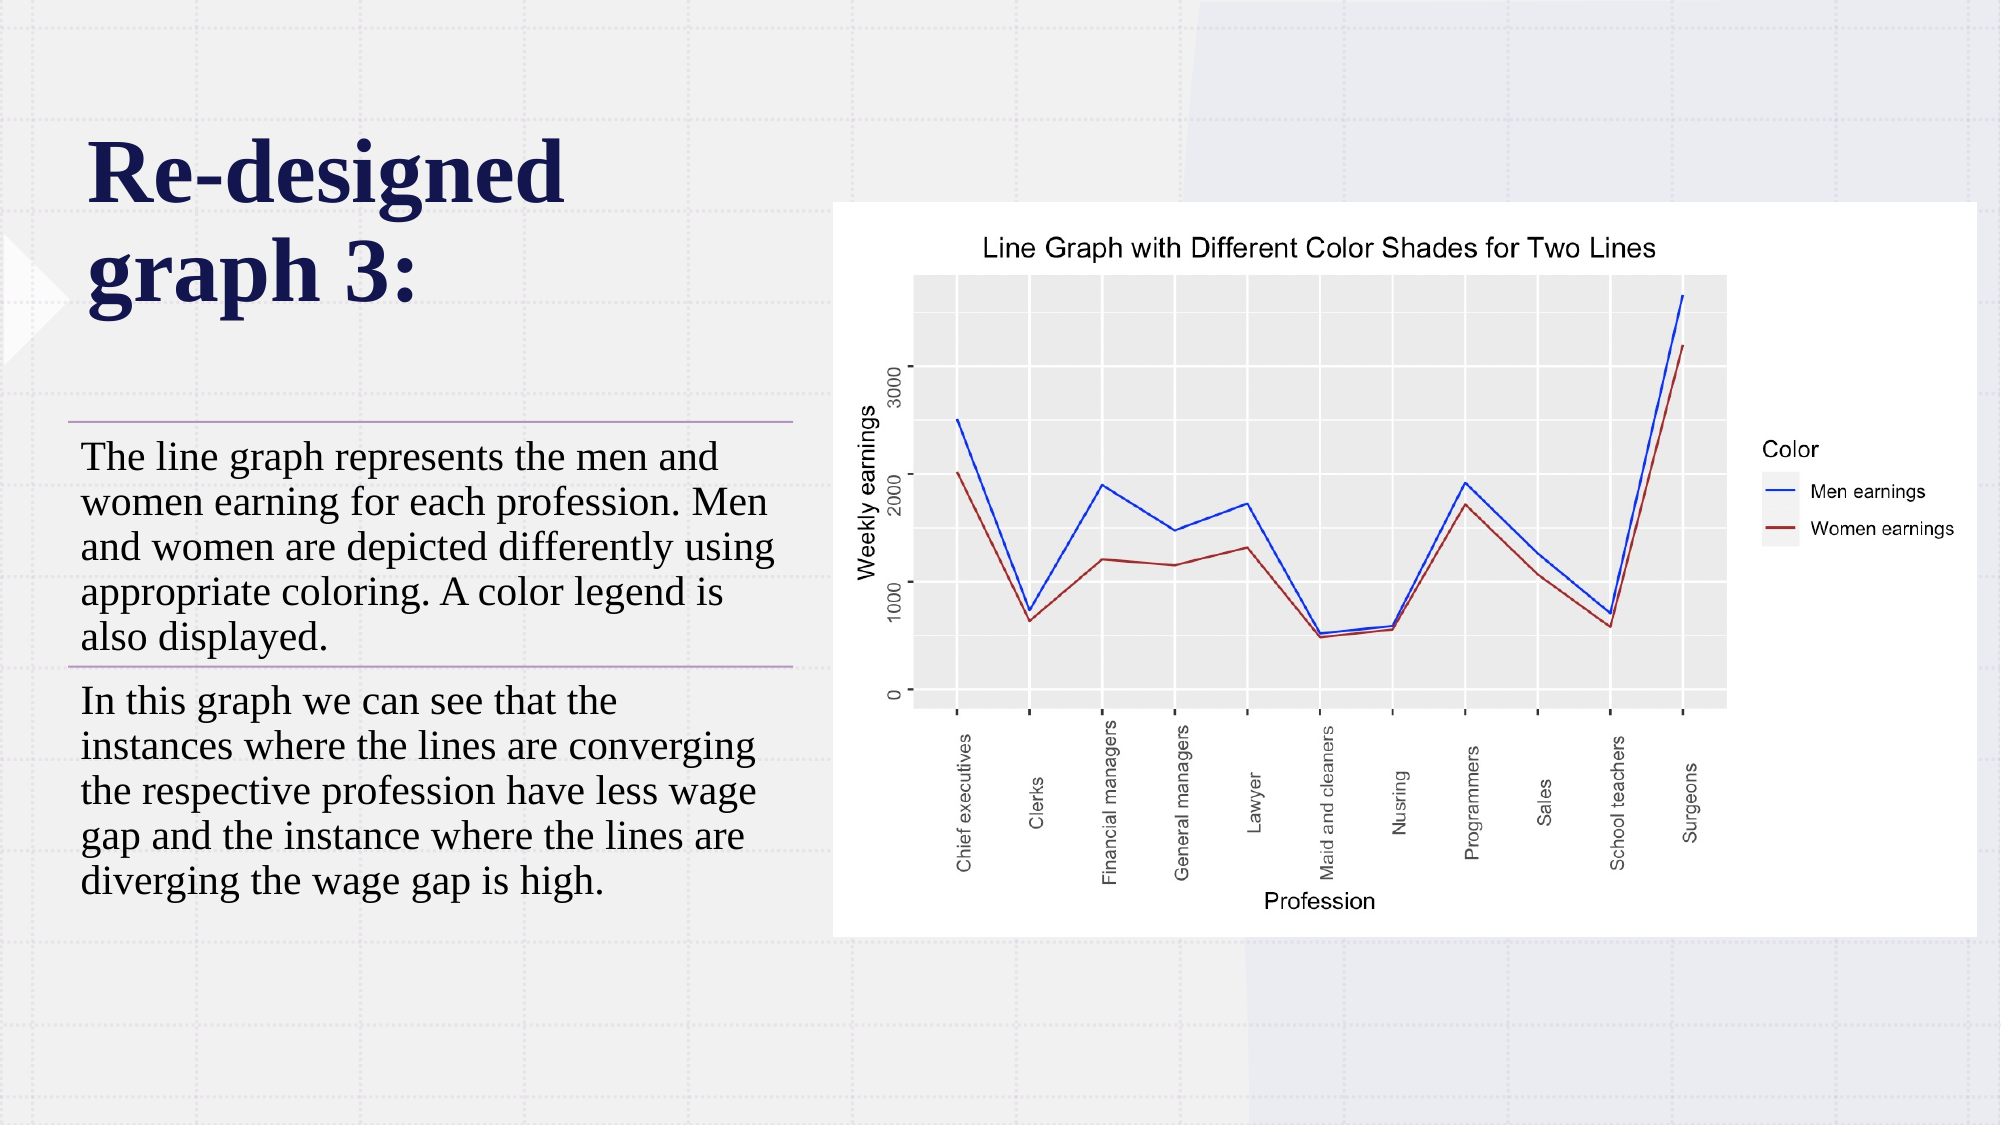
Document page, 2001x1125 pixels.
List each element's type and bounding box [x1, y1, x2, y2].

text_box [0, 0, 2000, 1125]
text_box [68, 421, 794, 912]
list [833, 202, 1977, 937]
